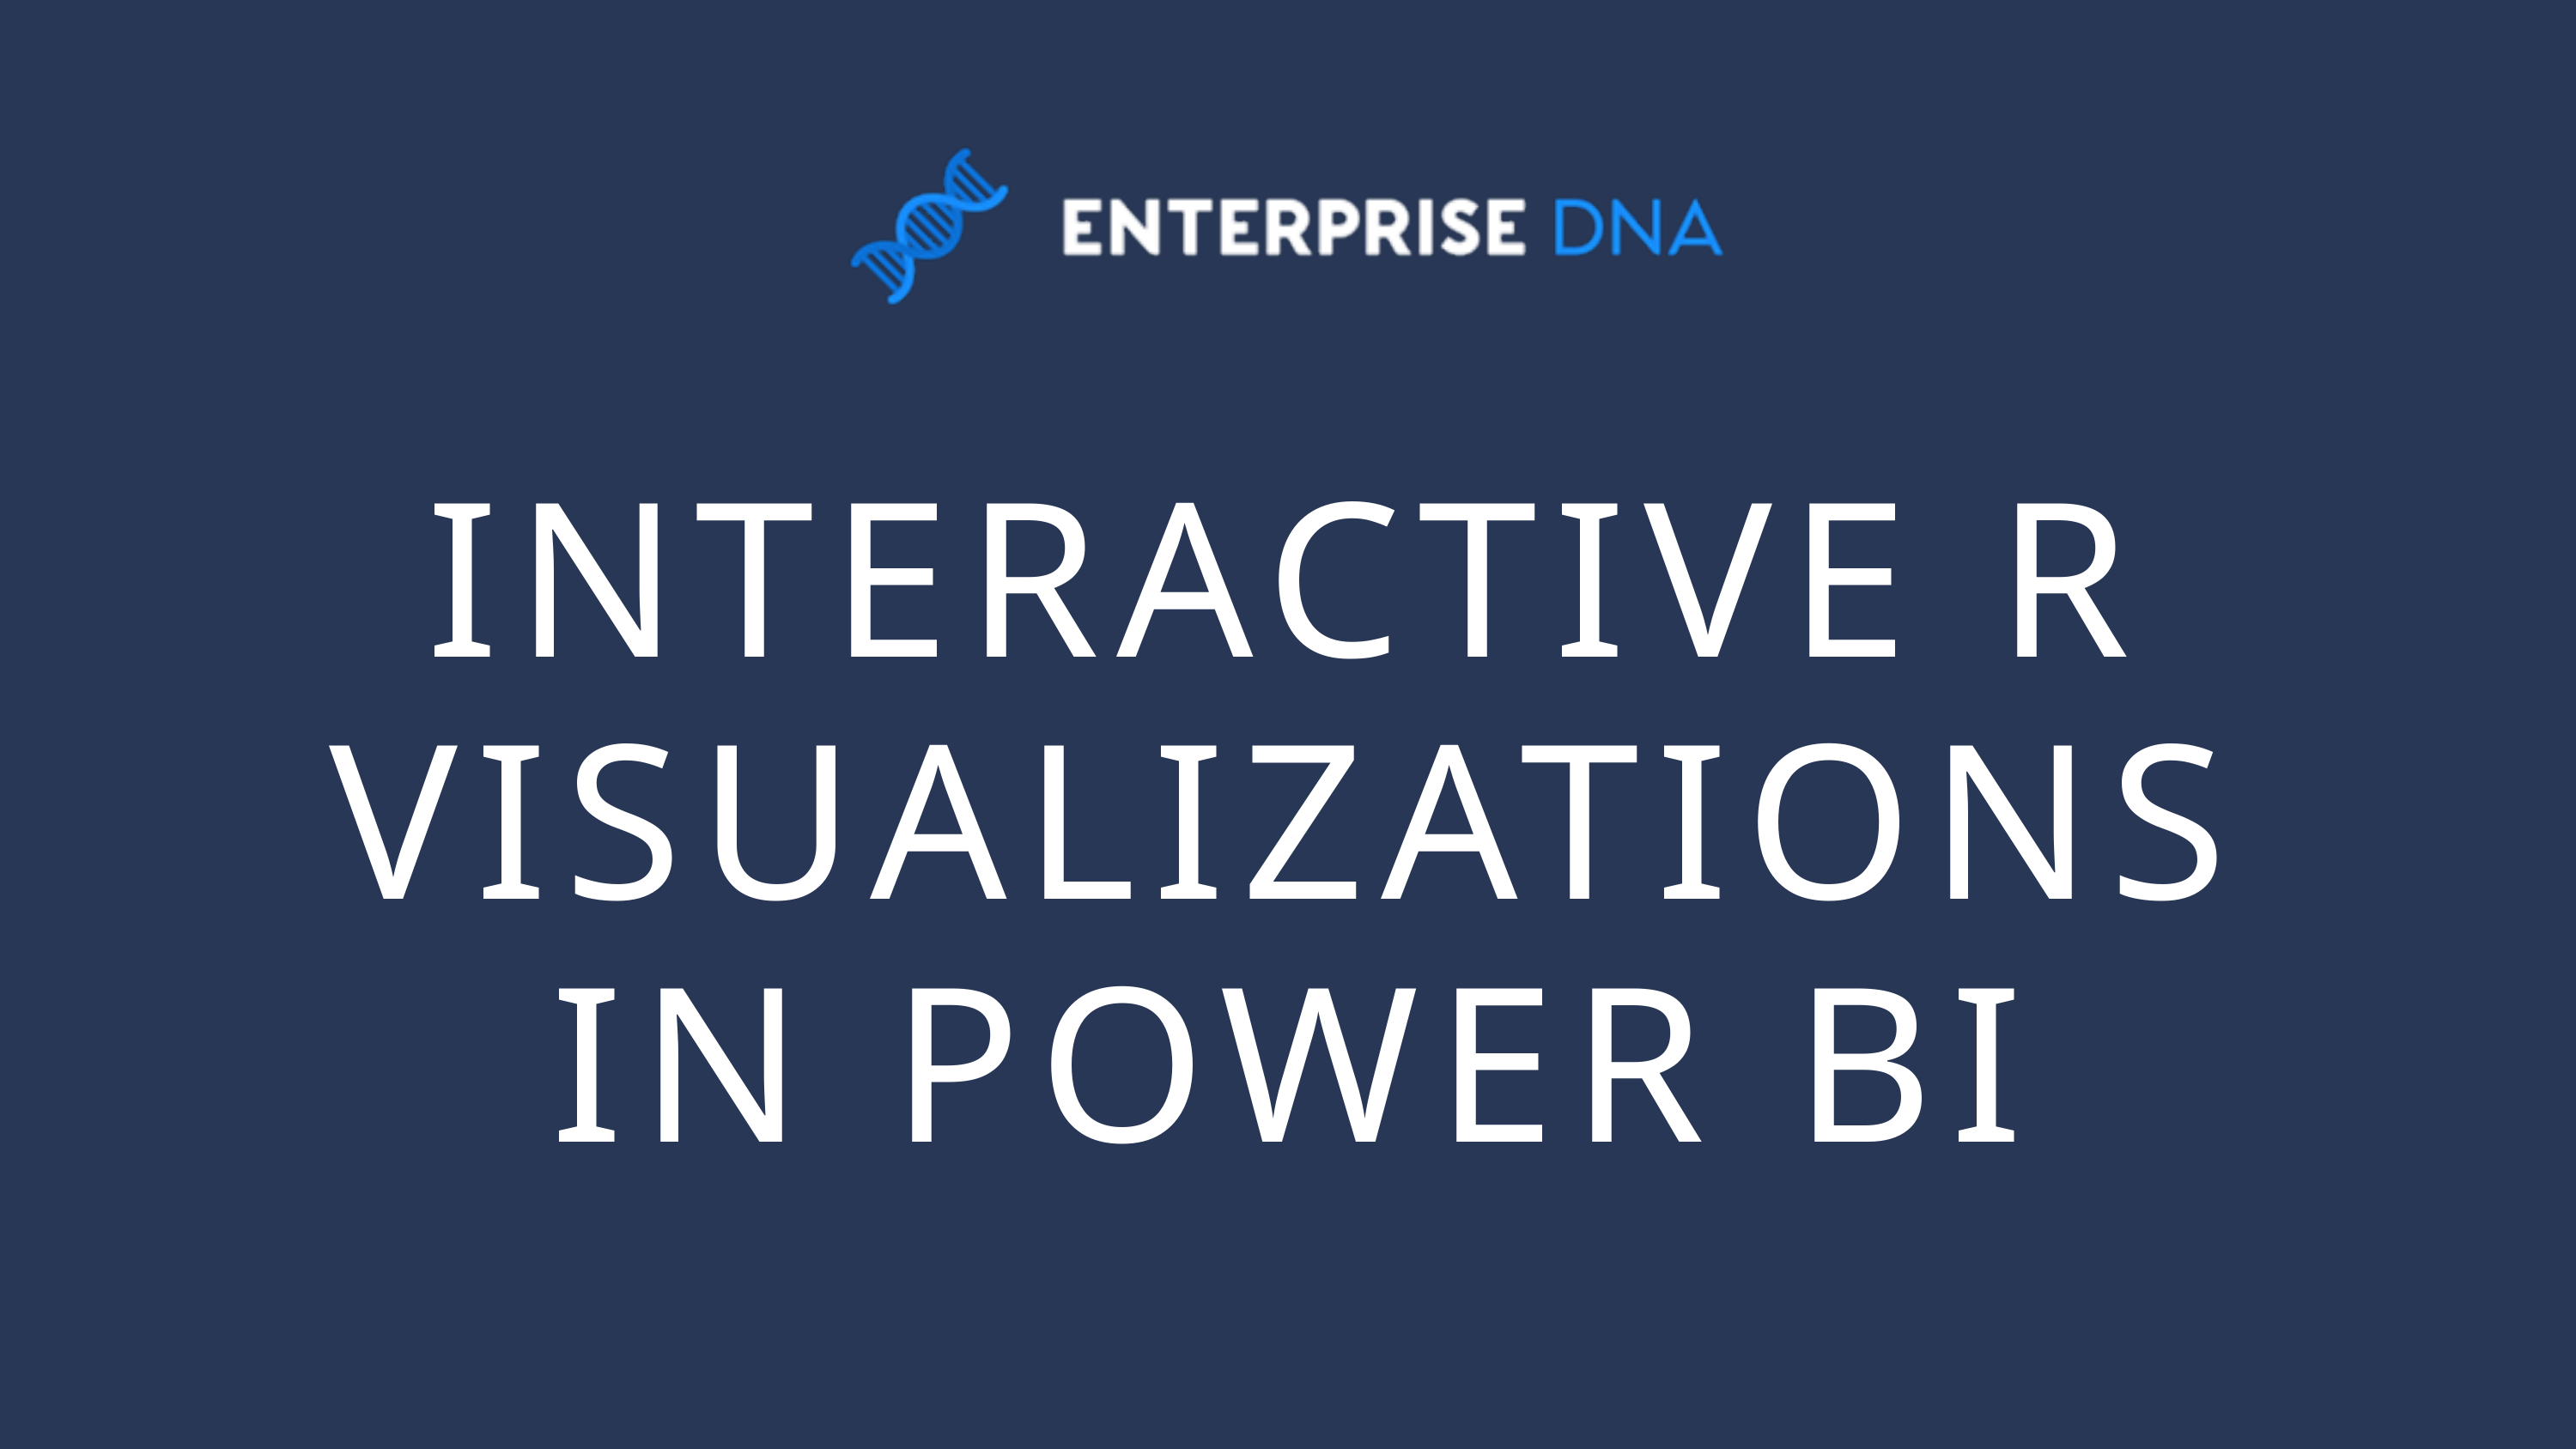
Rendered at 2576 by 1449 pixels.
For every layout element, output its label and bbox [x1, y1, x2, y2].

text_box [232, 457, 2344, 1195]
picture [829, 127, 1747, 327]
